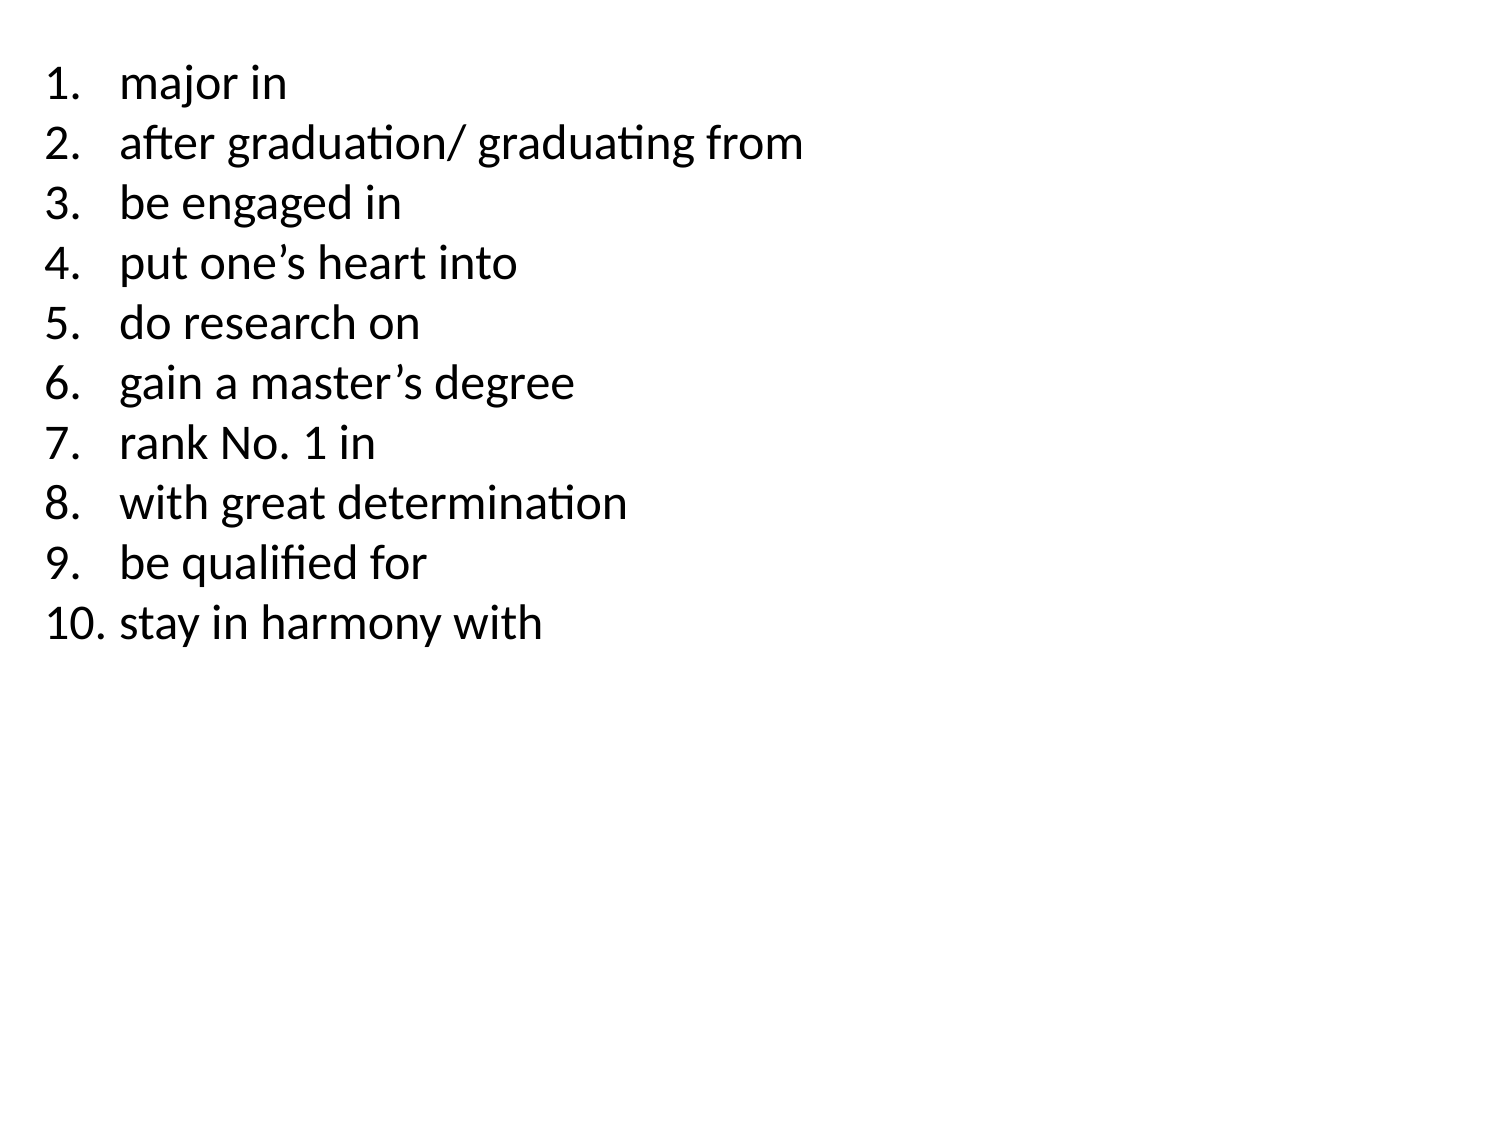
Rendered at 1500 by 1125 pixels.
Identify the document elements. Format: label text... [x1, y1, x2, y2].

text_box major in after graduation/ graduating from be engaged in put one’s heart into do research on gain a master’s degree rank No. 1 in with great determination be qualified for stay in harmony with [29, 42, 1495, 718]
